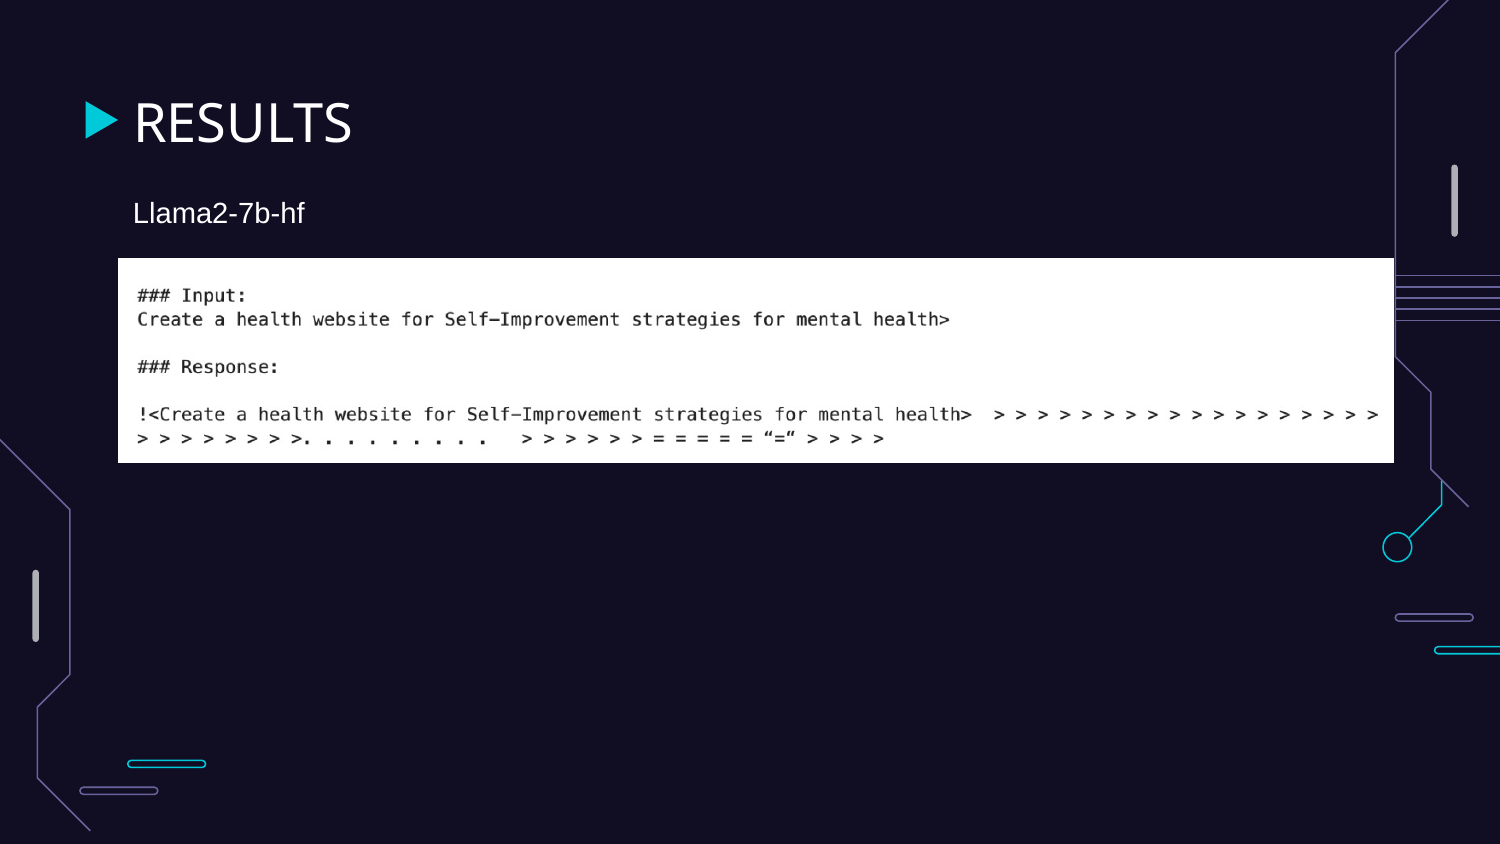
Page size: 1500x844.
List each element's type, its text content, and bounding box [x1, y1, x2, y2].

title RESULTS [118, 72, 1382, 167]
text_box Llama2-7b-hf [118, 187, 420, 238]
picture [117, 258, 1394, 463]
